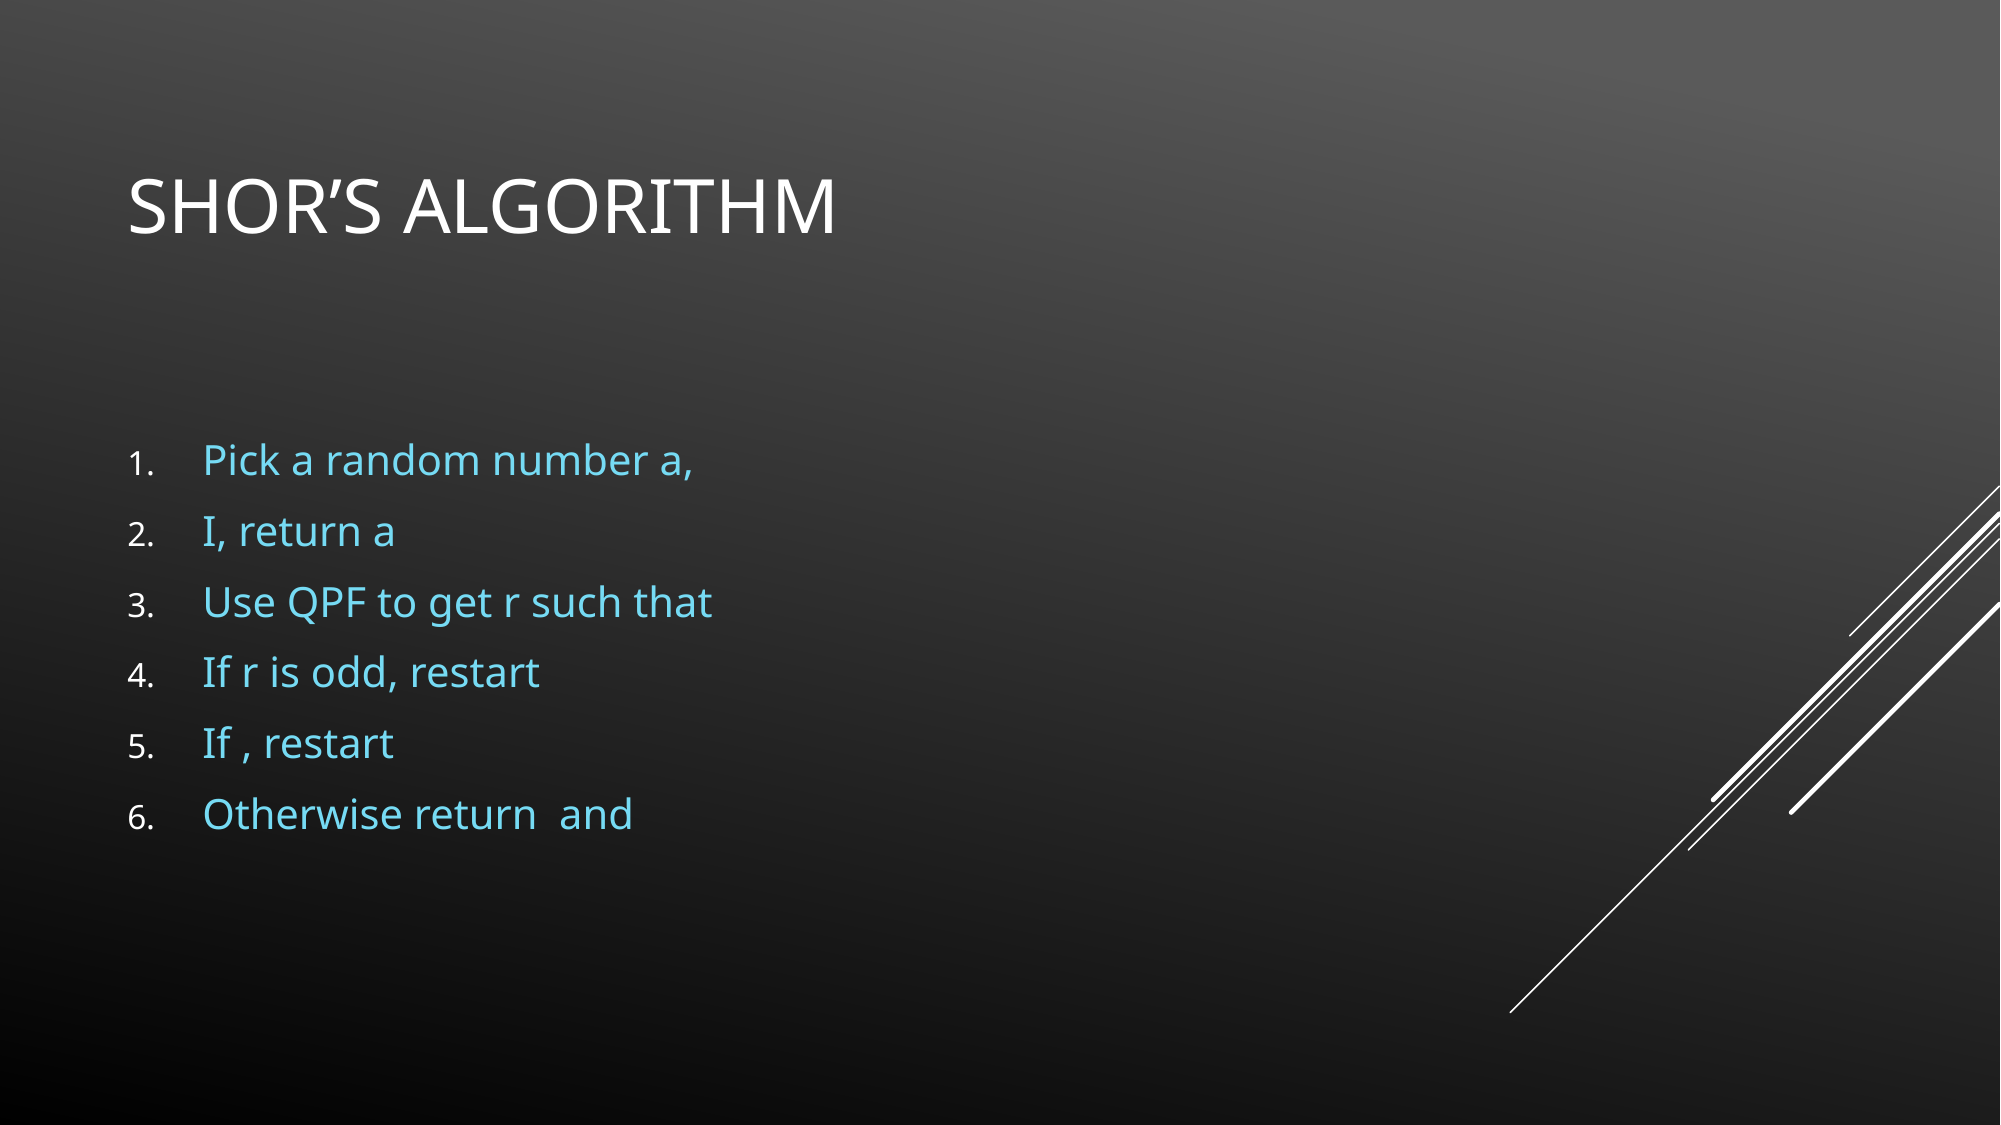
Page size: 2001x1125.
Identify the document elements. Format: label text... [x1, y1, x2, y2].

title Shor’s algorithm [112, 79, 1513, 327]
